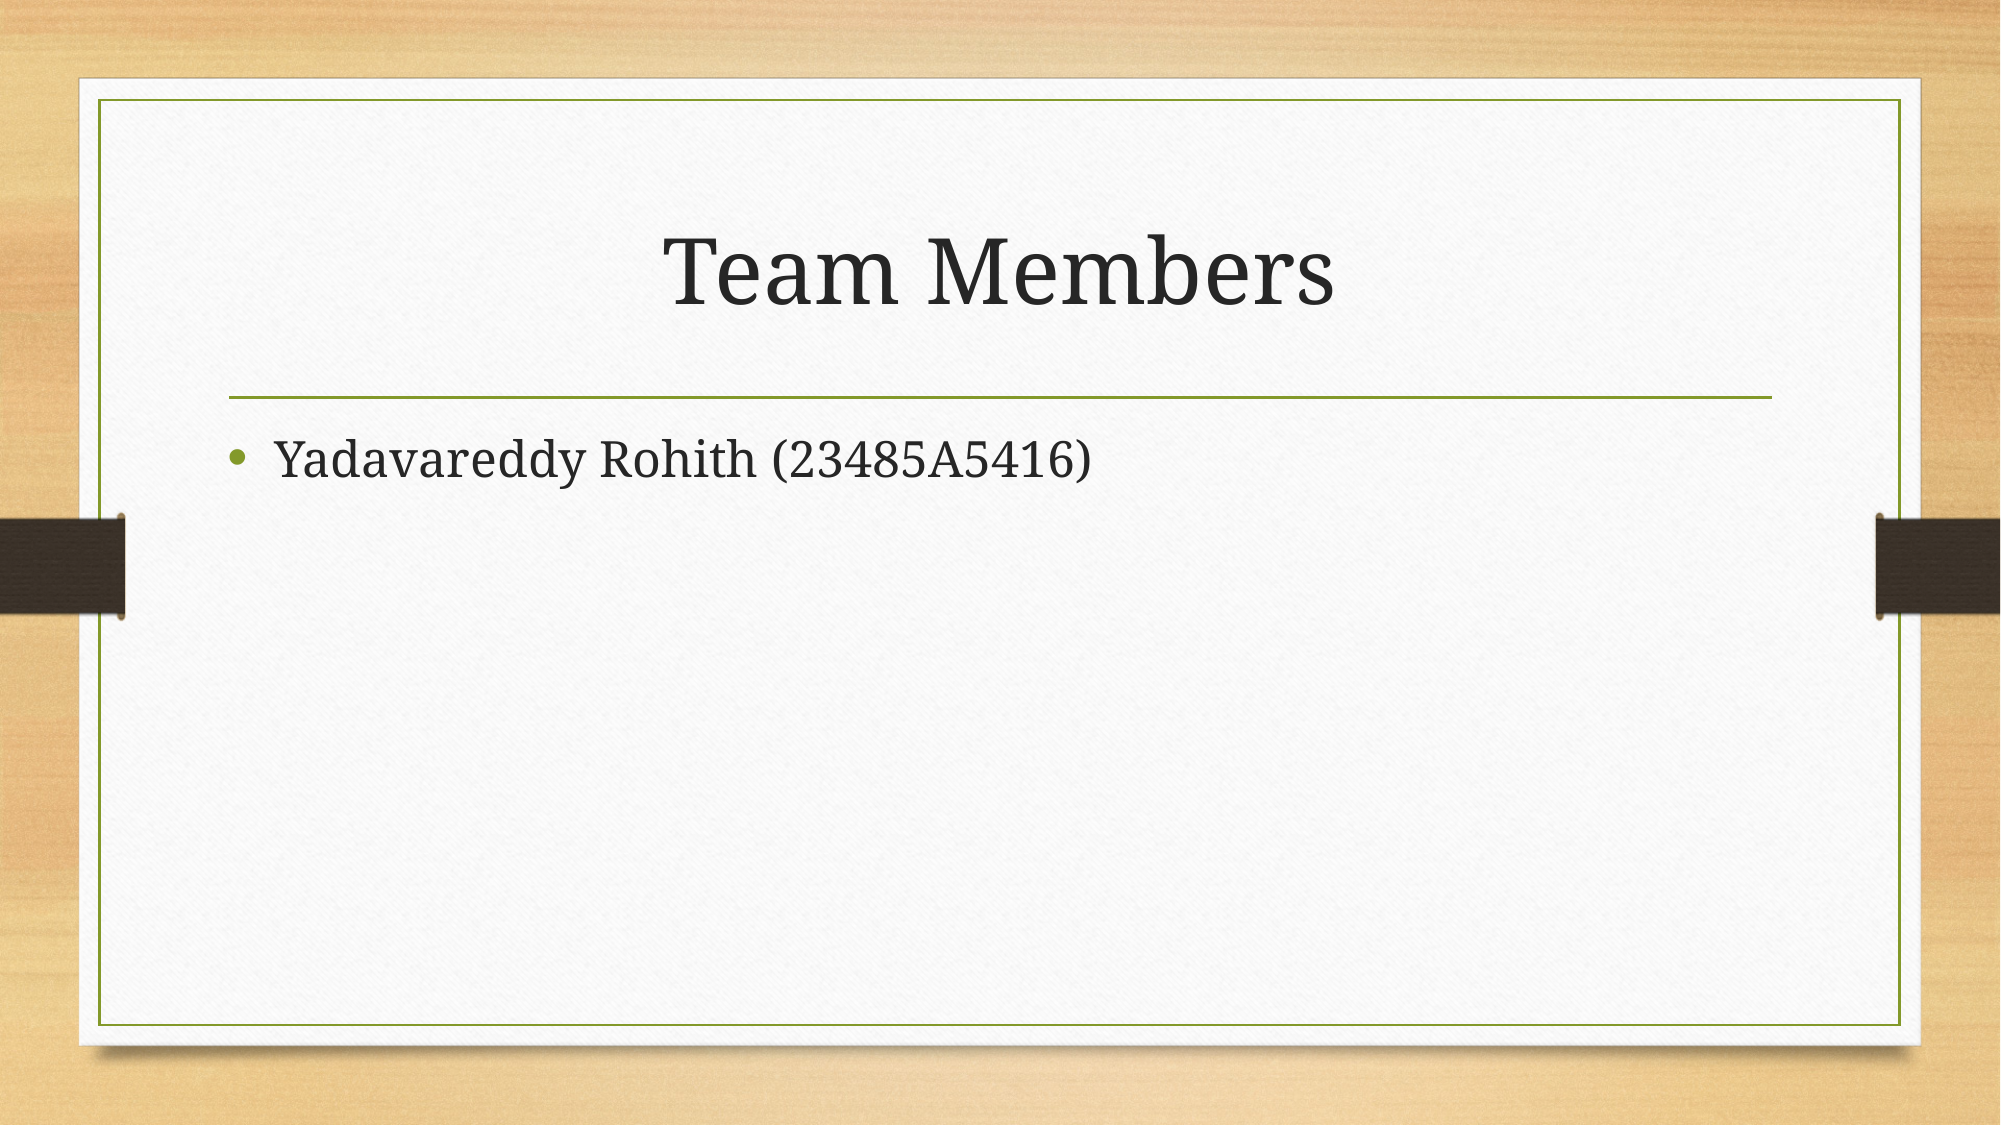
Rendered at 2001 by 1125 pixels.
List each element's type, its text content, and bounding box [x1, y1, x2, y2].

title Team Members [212, 161, 1788, 375]
picture [0, 0, 2001, 1125]
list Yadavareddy Rohith (23485A5416) [212, 419, 1788, 964]
